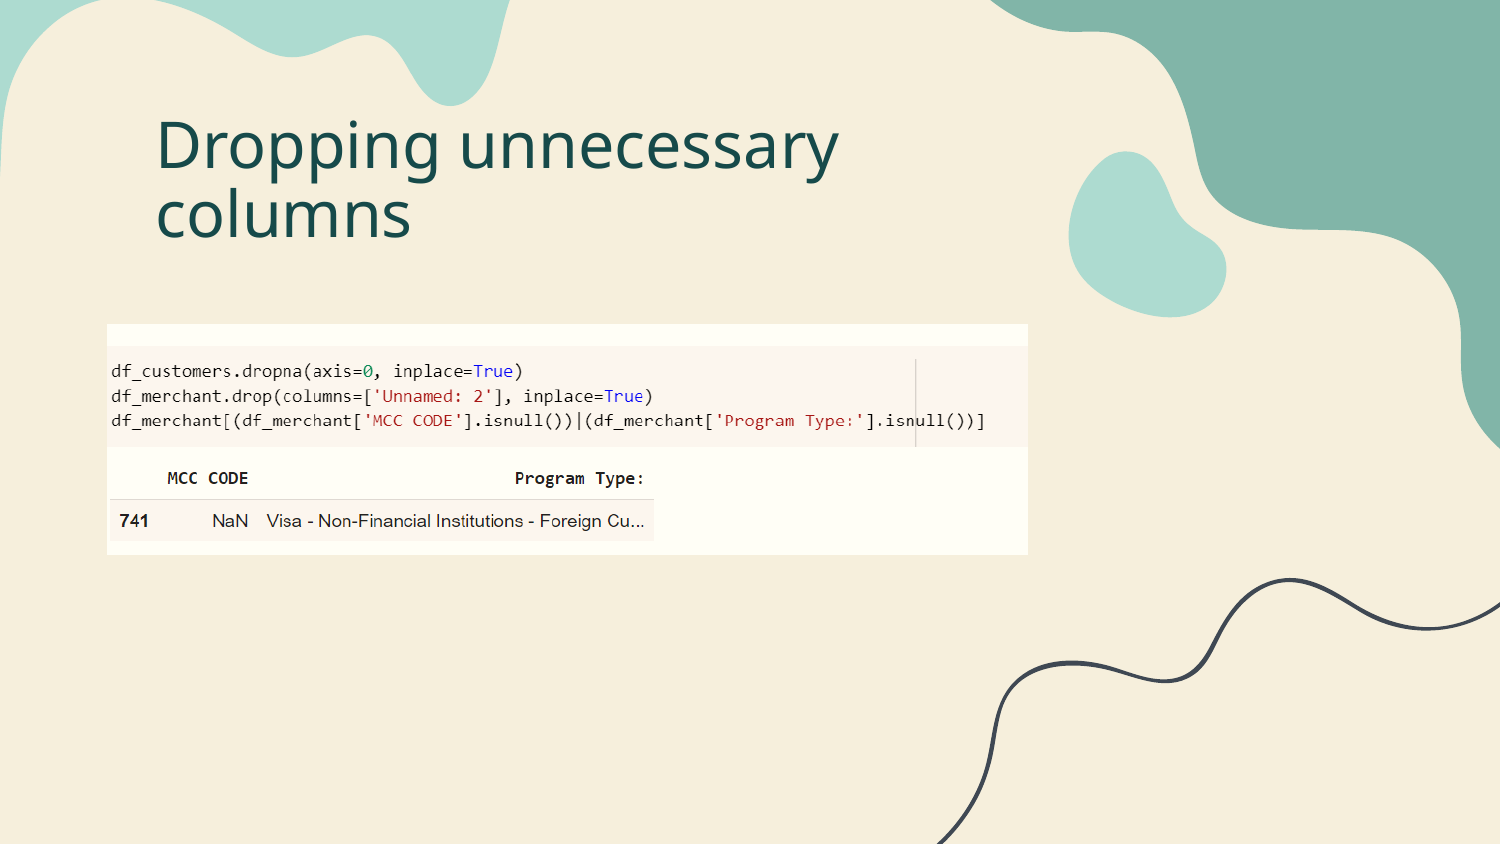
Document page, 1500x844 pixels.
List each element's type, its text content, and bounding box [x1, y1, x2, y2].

picture [107, 324, 1028, 555]
title Dropping unnecessary columns [155, 112, 935, 180]
